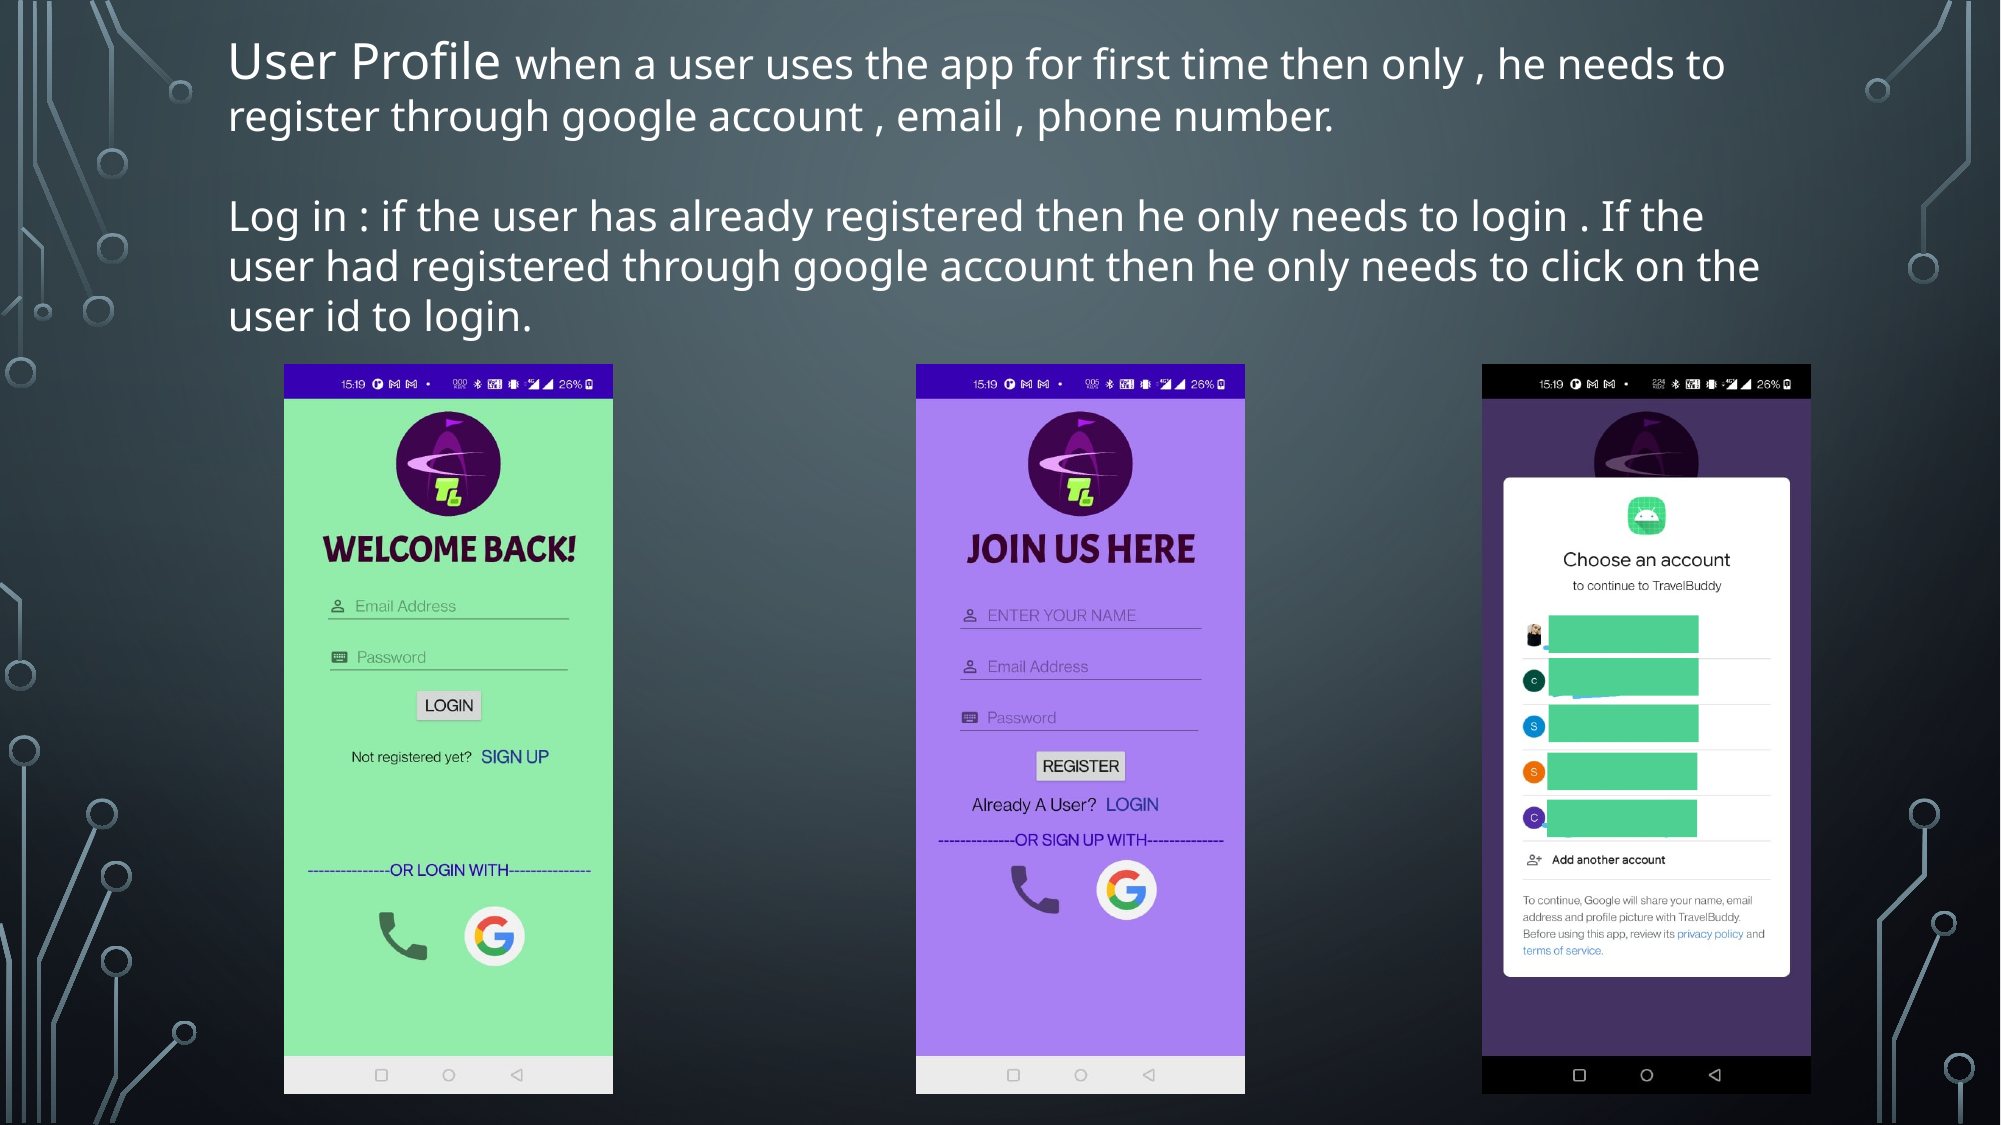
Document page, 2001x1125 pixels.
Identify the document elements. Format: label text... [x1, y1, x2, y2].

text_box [1481, 364, 1811, 1094]
picture [284, 364, 613, 1094]
picture [916, 364, 1245, 1094]
text_box User Profile when a user uses the app for first time then only , he needs to register through google account , email , phone number. Log in : if the user has already registered then he only needs to login . If the user had registered through google account then he only needs to click on the user id to login. [213, 22, 1787, 442]
